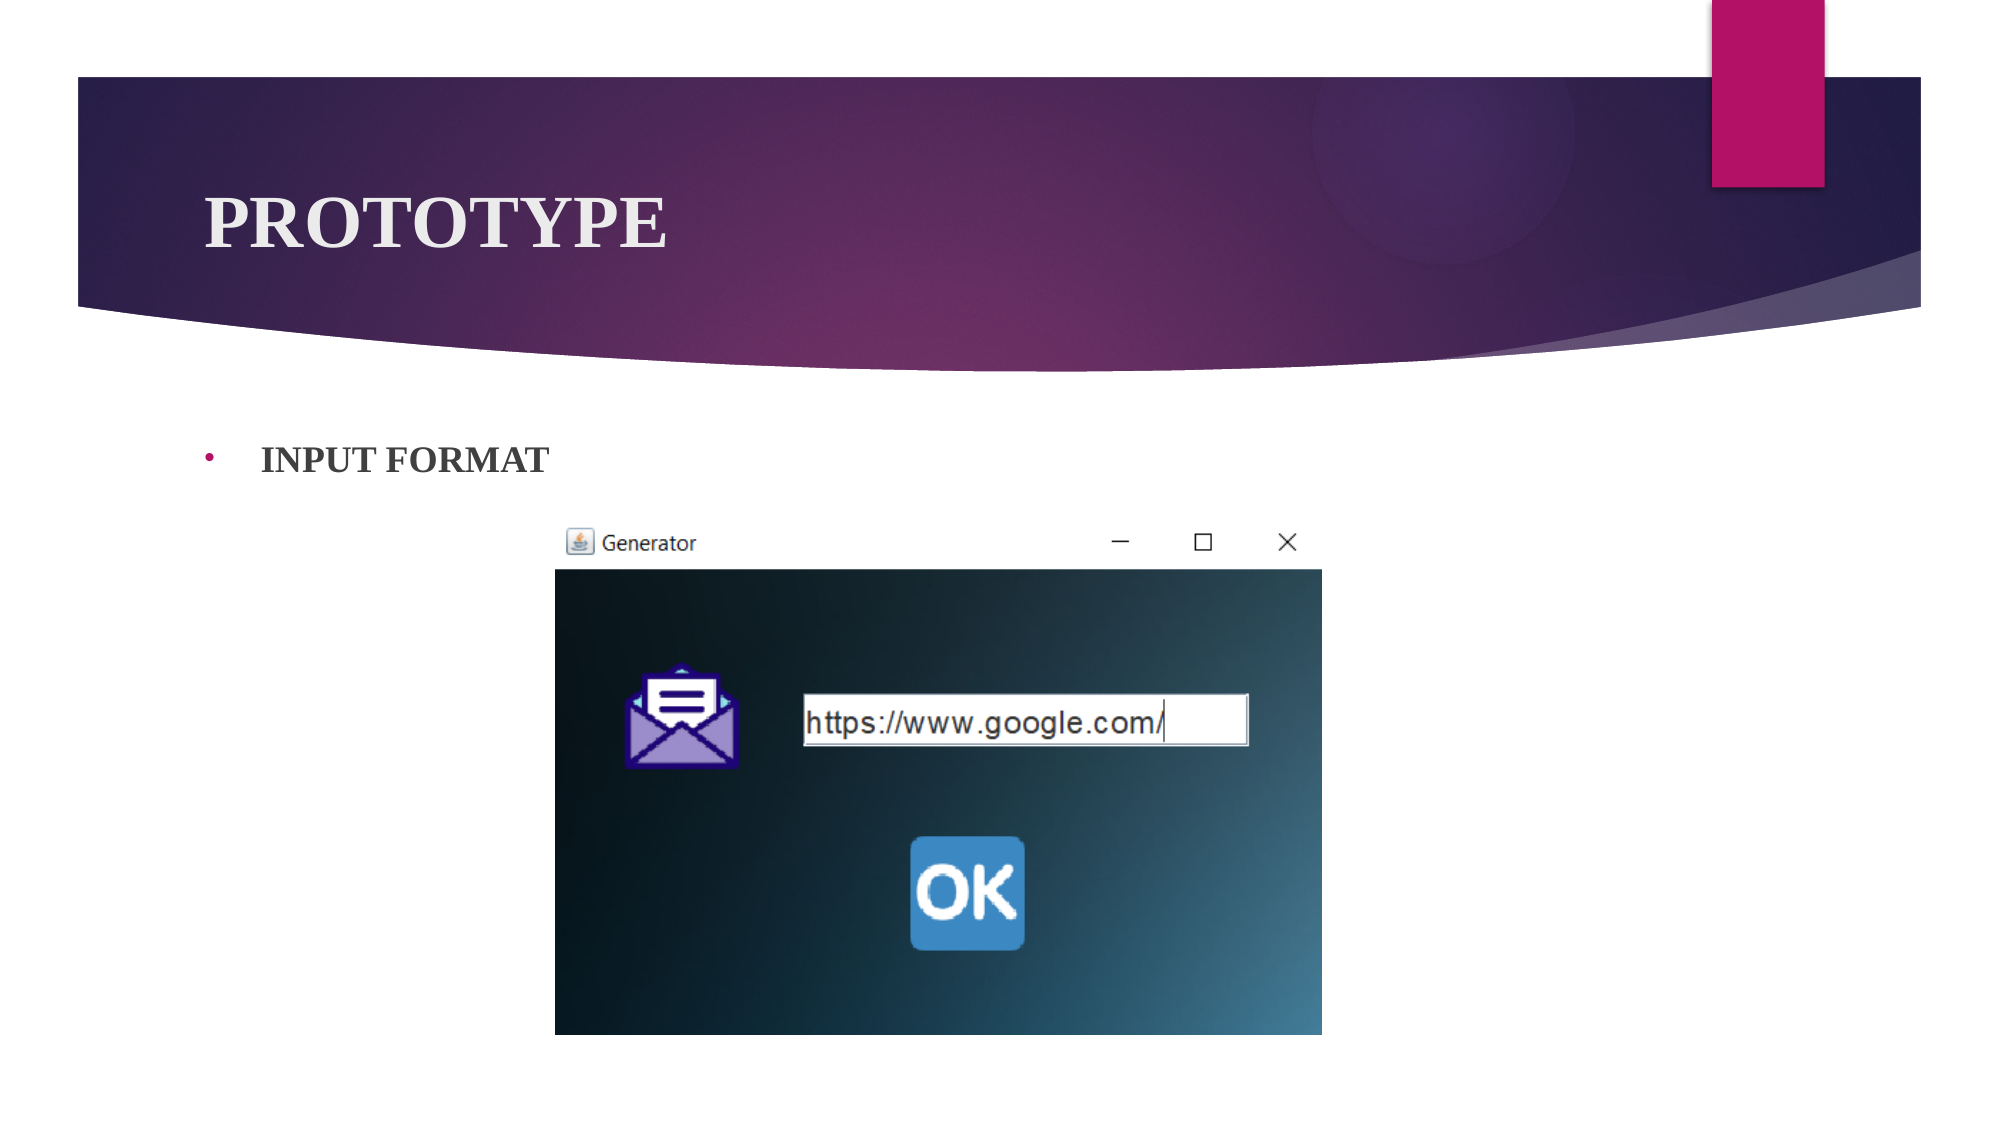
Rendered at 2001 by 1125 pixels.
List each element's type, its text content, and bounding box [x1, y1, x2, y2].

list INPUT FORMAT [189, 427, 1638, 988]
picture [554, 518, 1322, 1036]
title PROTOTYPE [189, 159, 1627, 276]
